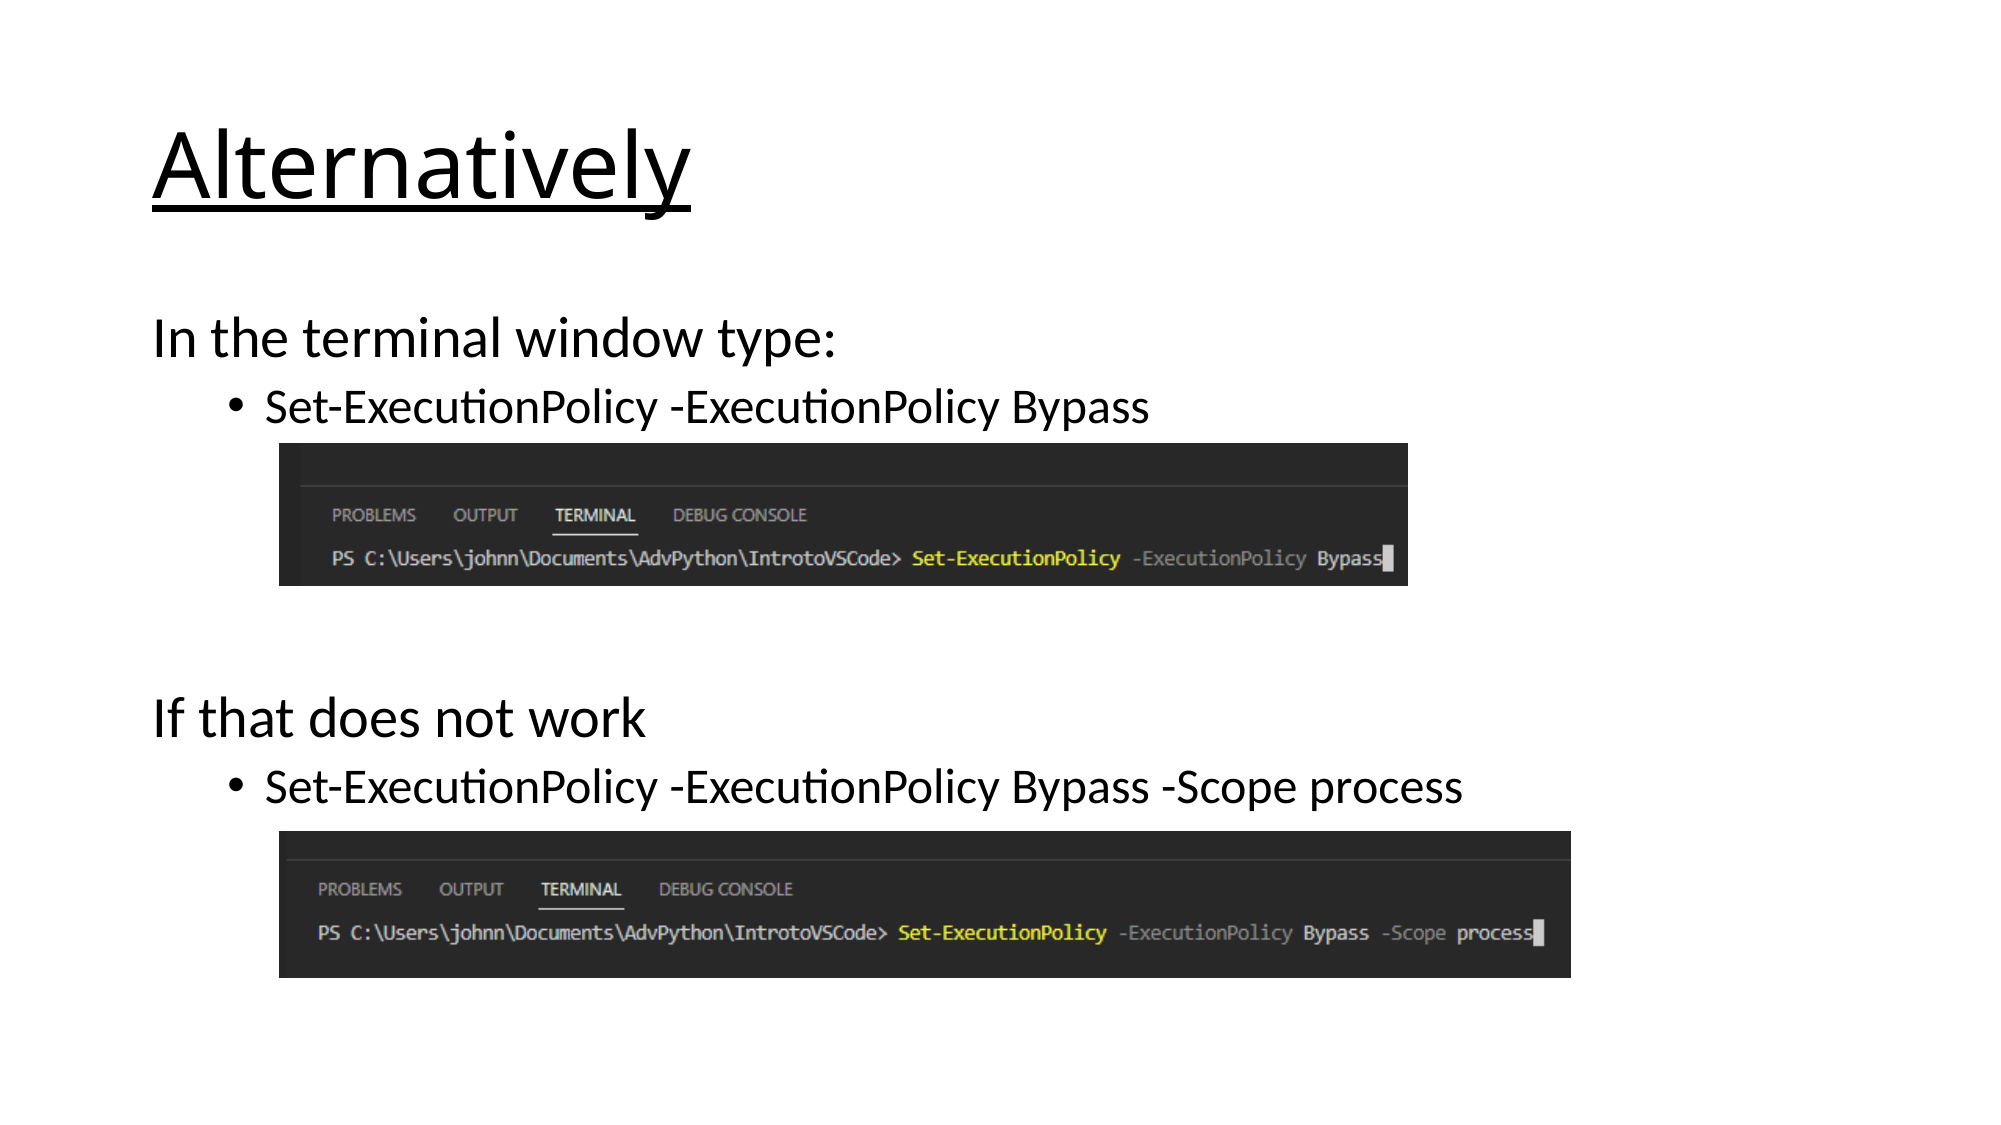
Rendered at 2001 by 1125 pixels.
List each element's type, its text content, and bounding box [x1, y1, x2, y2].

picture [279, 831, 1571, 978]
list In the terminal window type: Set-ExecutionPolicy -ExecutionPolicy Bypass If that does not work Set-ExecutionPolicy -ExecutionPolicy Bypass -Scope process [137, 299, 1863, 1014]
picture [279, 443, 1409, 586]
title Alternatively [137, 59, 1863, 278]
